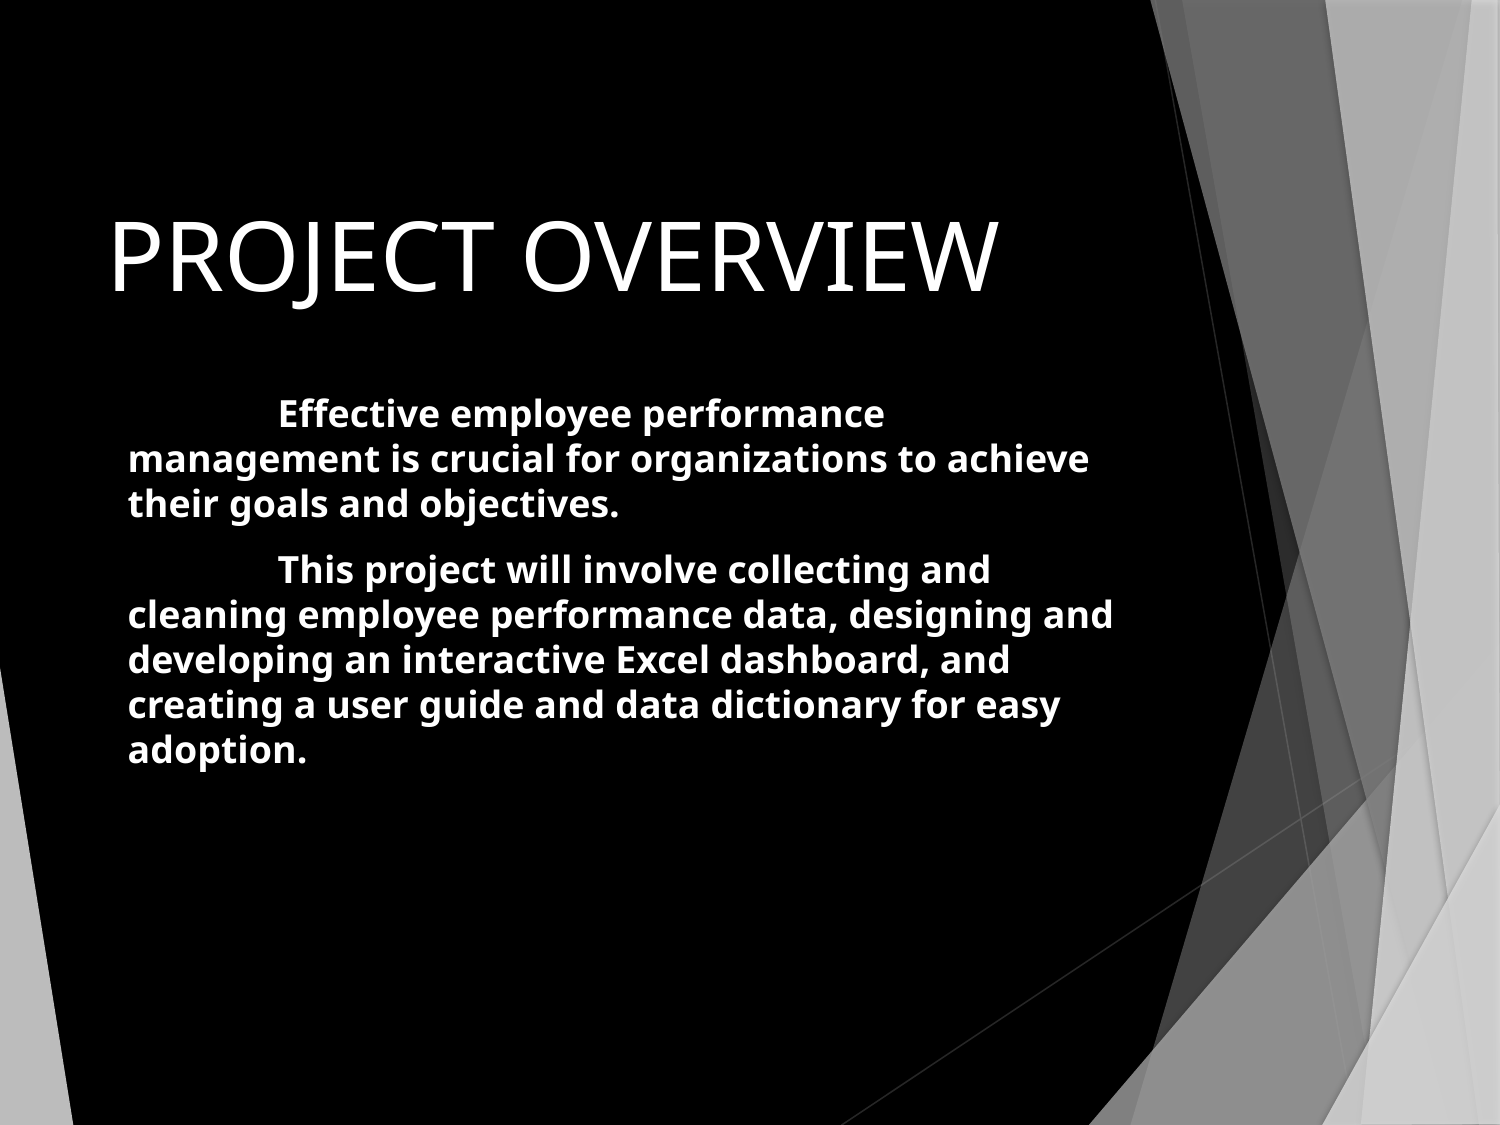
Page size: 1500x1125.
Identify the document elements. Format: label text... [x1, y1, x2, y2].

title PROJECT OVERVIEW [91, 187, 1133, 405]
list Effective employee performance management is crucial for organizations to achieve their goals and objectives. This project will involve collecting and cleaning employee performance data, designing and developing an interactive Excel dashboard, and creating a user guide and data dictionary for easy adoption. [94, 316, 1136, 954]
